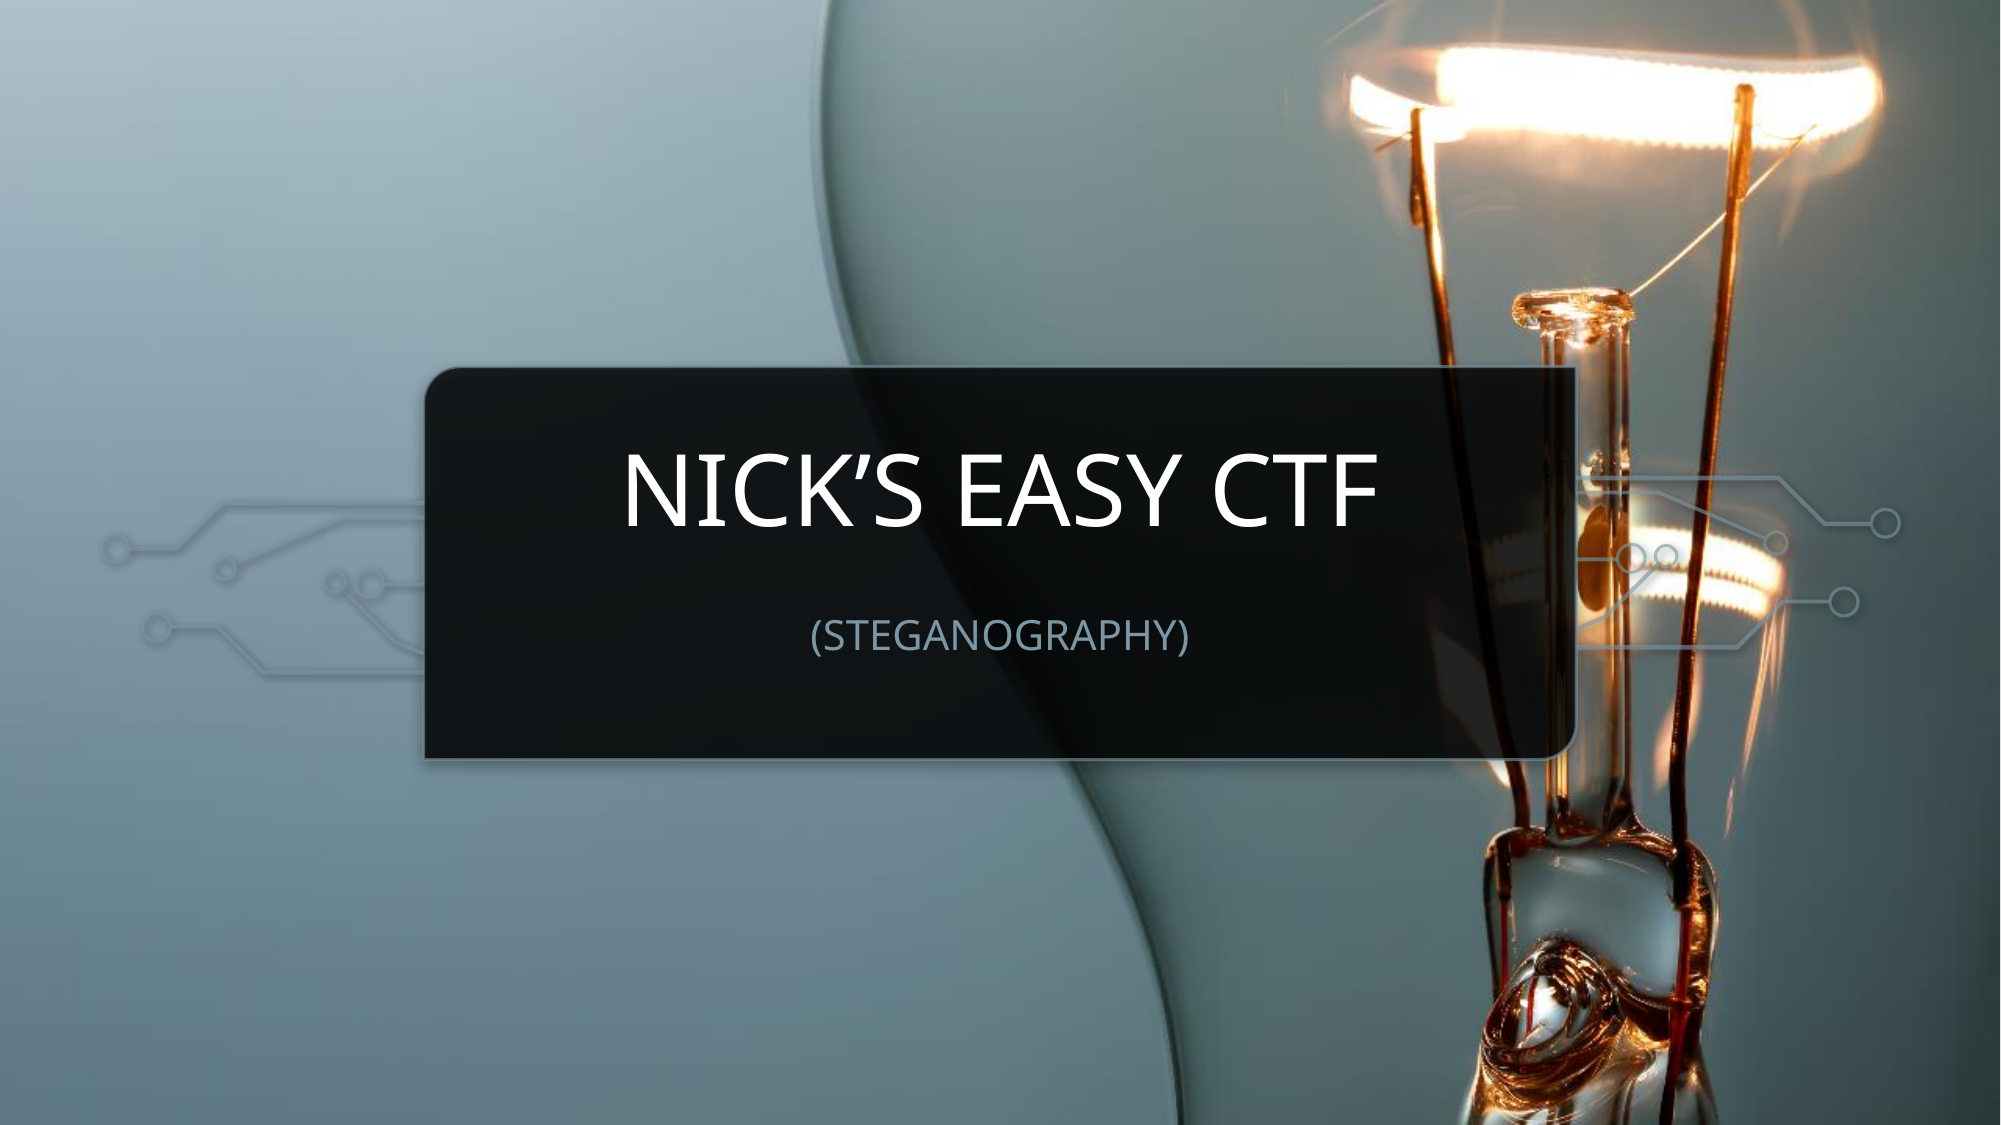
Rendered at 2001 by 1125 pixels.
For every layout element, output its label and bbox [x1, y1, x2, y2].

picture [0, 0, 2000, 1125]
text_box [99, 366, 1902, 760]
